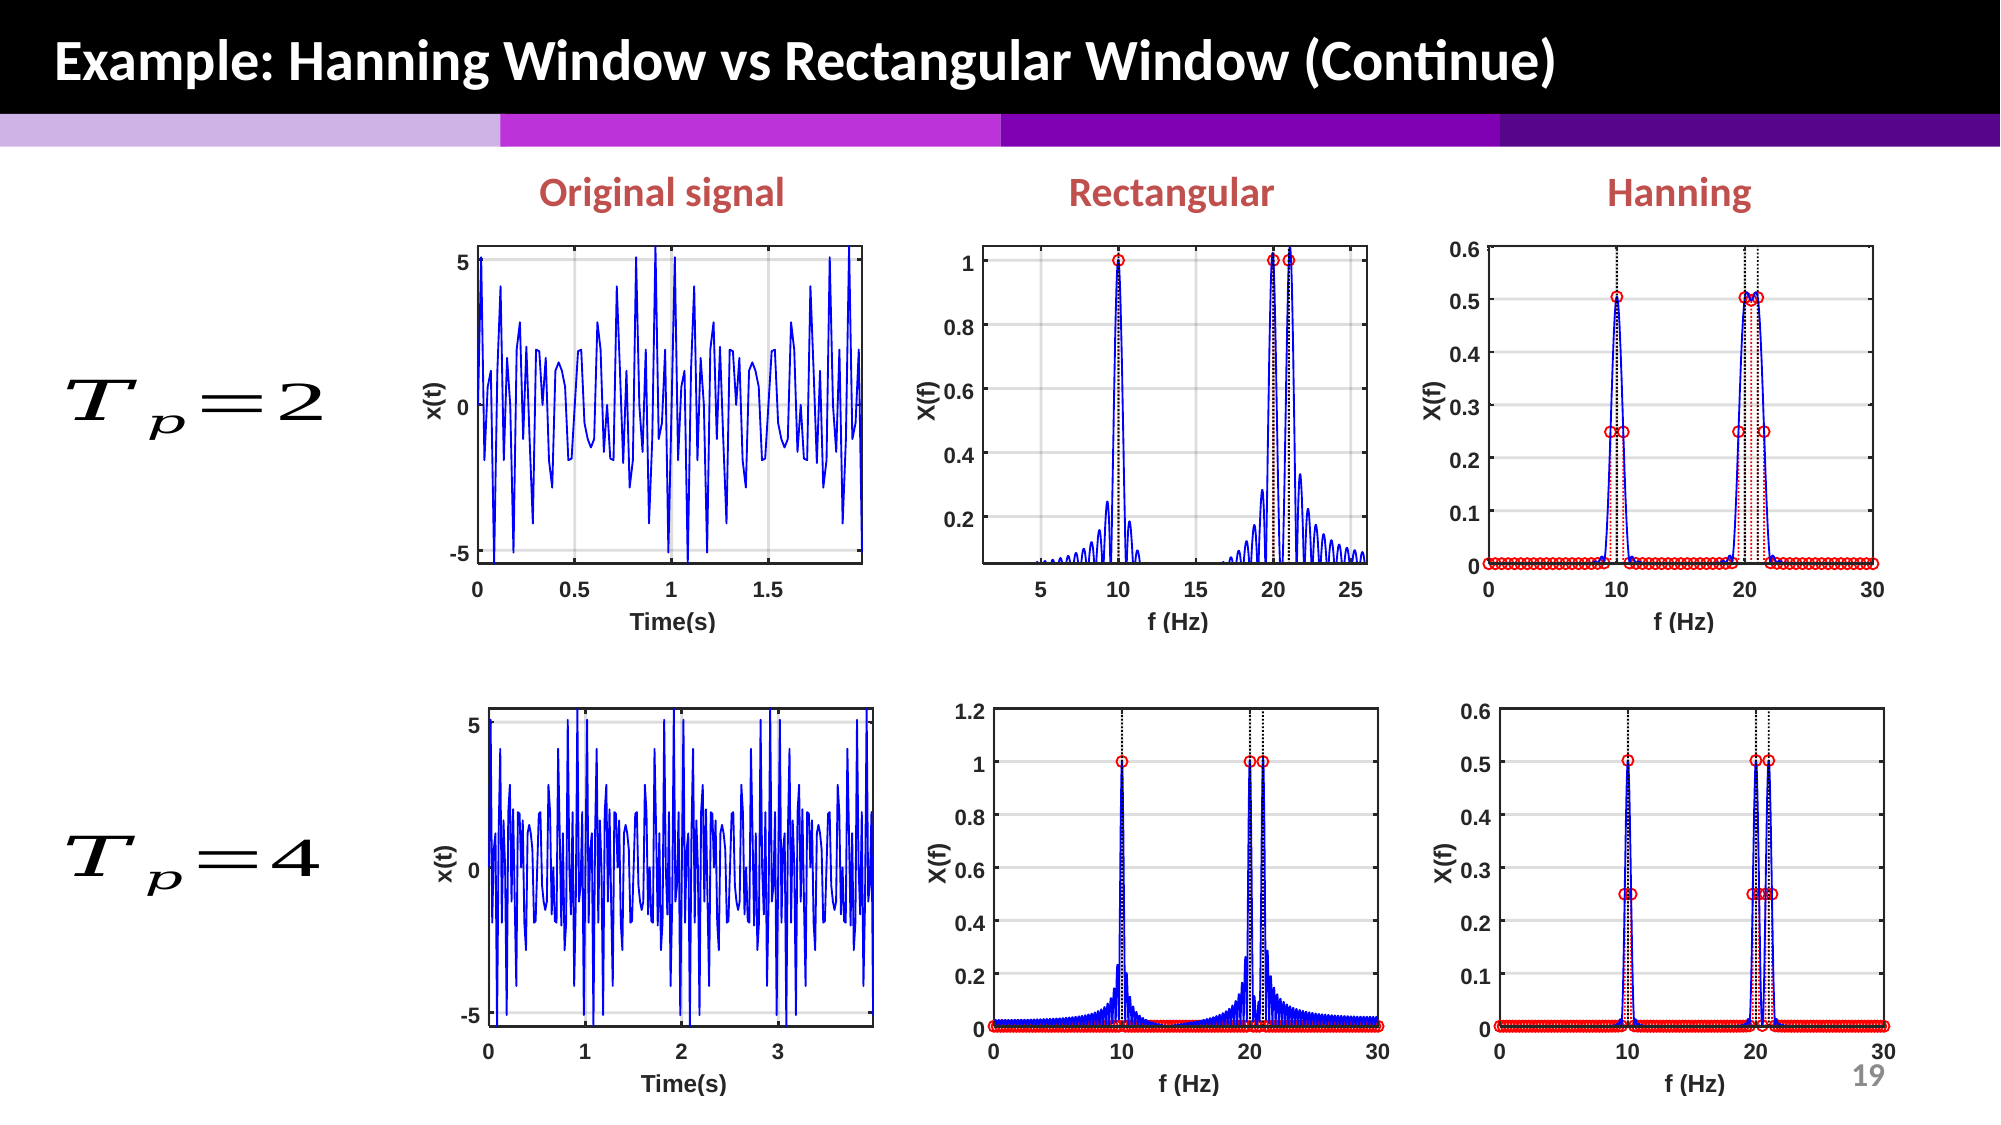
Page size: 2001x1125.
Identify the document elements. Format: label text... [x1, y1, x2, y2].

text_box Hanning [1489, 157, 1871, 213]
picture [243, 214, 2000, 633]
picture [254, 676, 2000, 1096]
text_box Rectangular [978, 157, 1366, 213]
text_box Original signal [468, 157, 857, 213]
list Example: Hanning Window vs Rectangular Window (Continue) [39, 1, 1964, 114]
